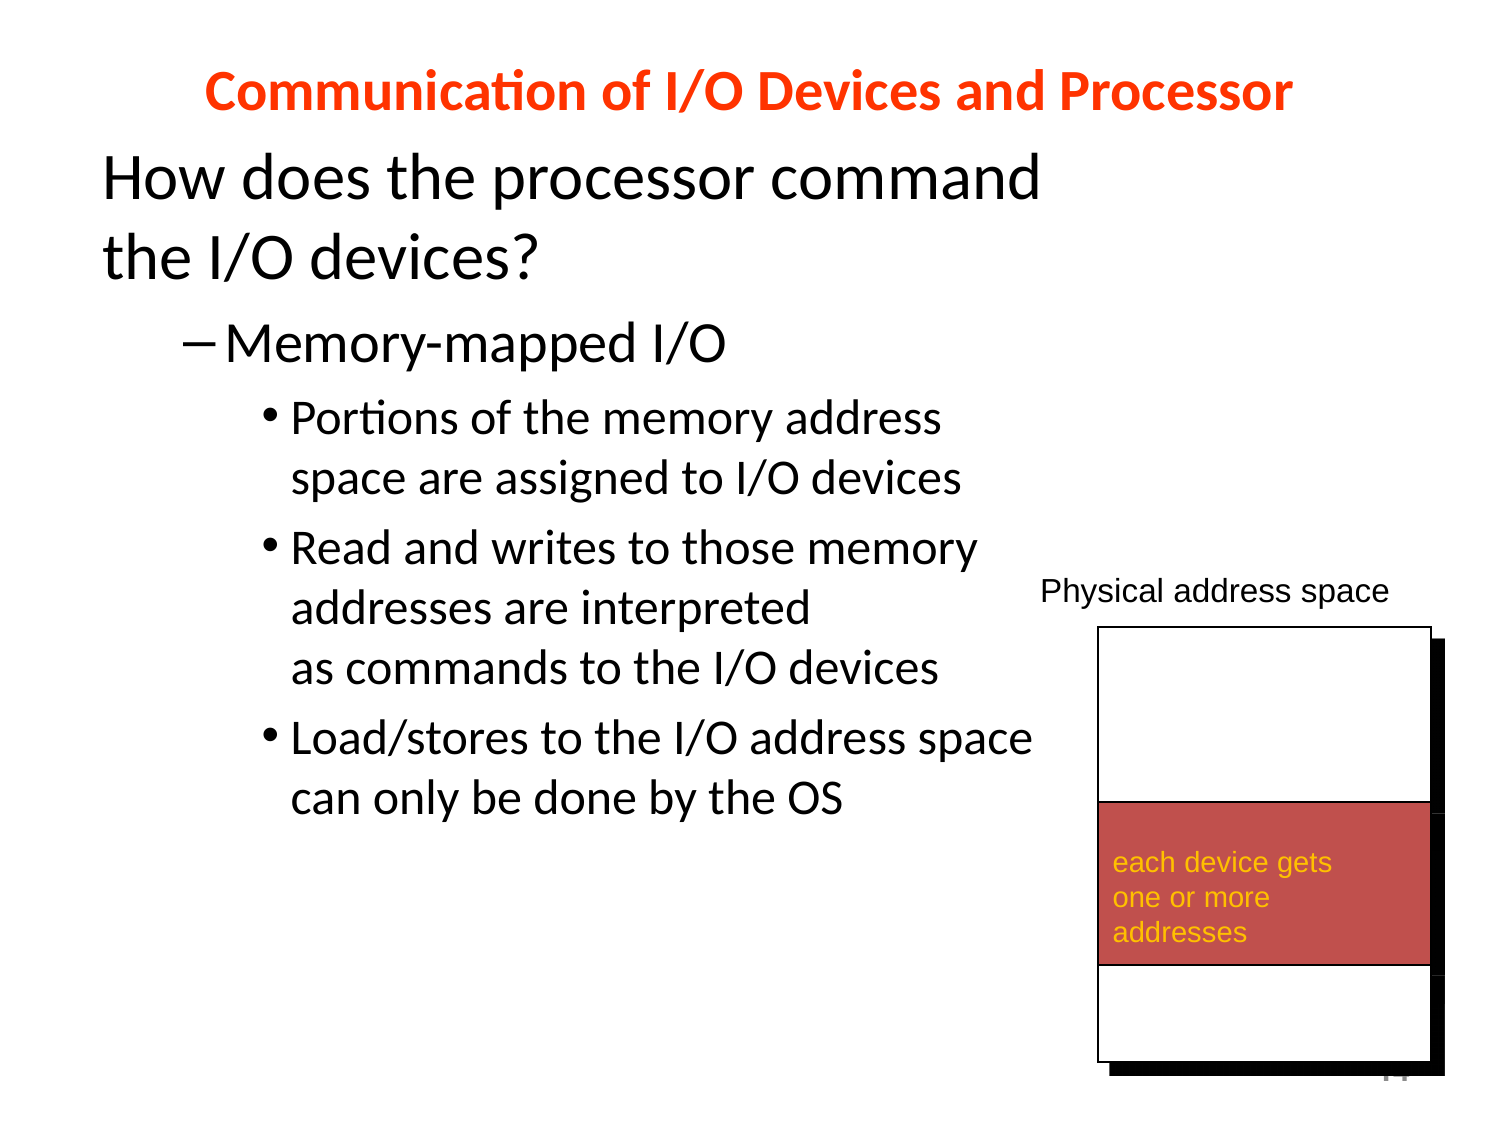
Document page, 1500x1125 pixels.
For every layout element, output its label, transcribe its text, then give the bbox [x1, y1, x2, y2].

title Communication of I/O Devices and Processor [112, 37, 1388, 138]
list How does the processor command the I/O devices? Memory-mapped I/O Portions of the memory address space are assigned to I/O devices Read and writes to those memory addresses are interpreted as commands to the I/O devices Load/stores to the I/O address space can only be done by the OS [87, 125, 1075, 1074]
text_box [1012, 562, 1431, 1063]
slide_number 14 [1074, 1072, 1425, 1103]
